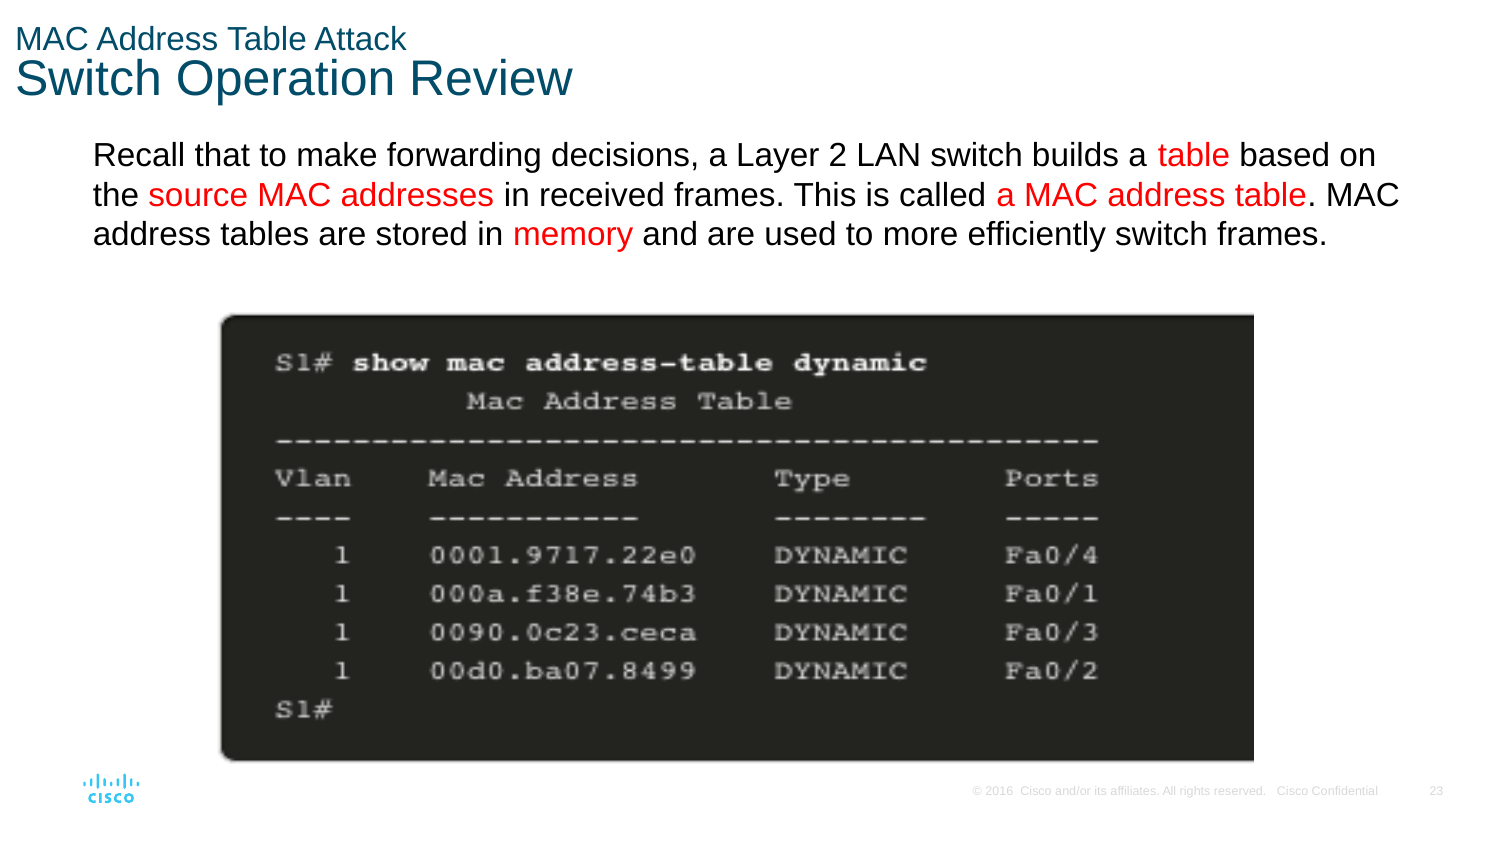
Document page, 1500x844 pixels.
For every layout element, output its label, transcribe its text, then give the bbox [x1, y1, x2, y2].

list Recall that to make forwarding decisions, a Layer 2 LAN switch builds a table based on the source MAC addresses in received frames. This is called a MAC address table. MAC address tables are stored in memory and are used to more efficiently switch frames. [77, 125, 1437, 327]
title MAC Address Table Attack Switch Operation Review [0, 5, 1369, 126]
picture [205, 299, 1255, 776]
